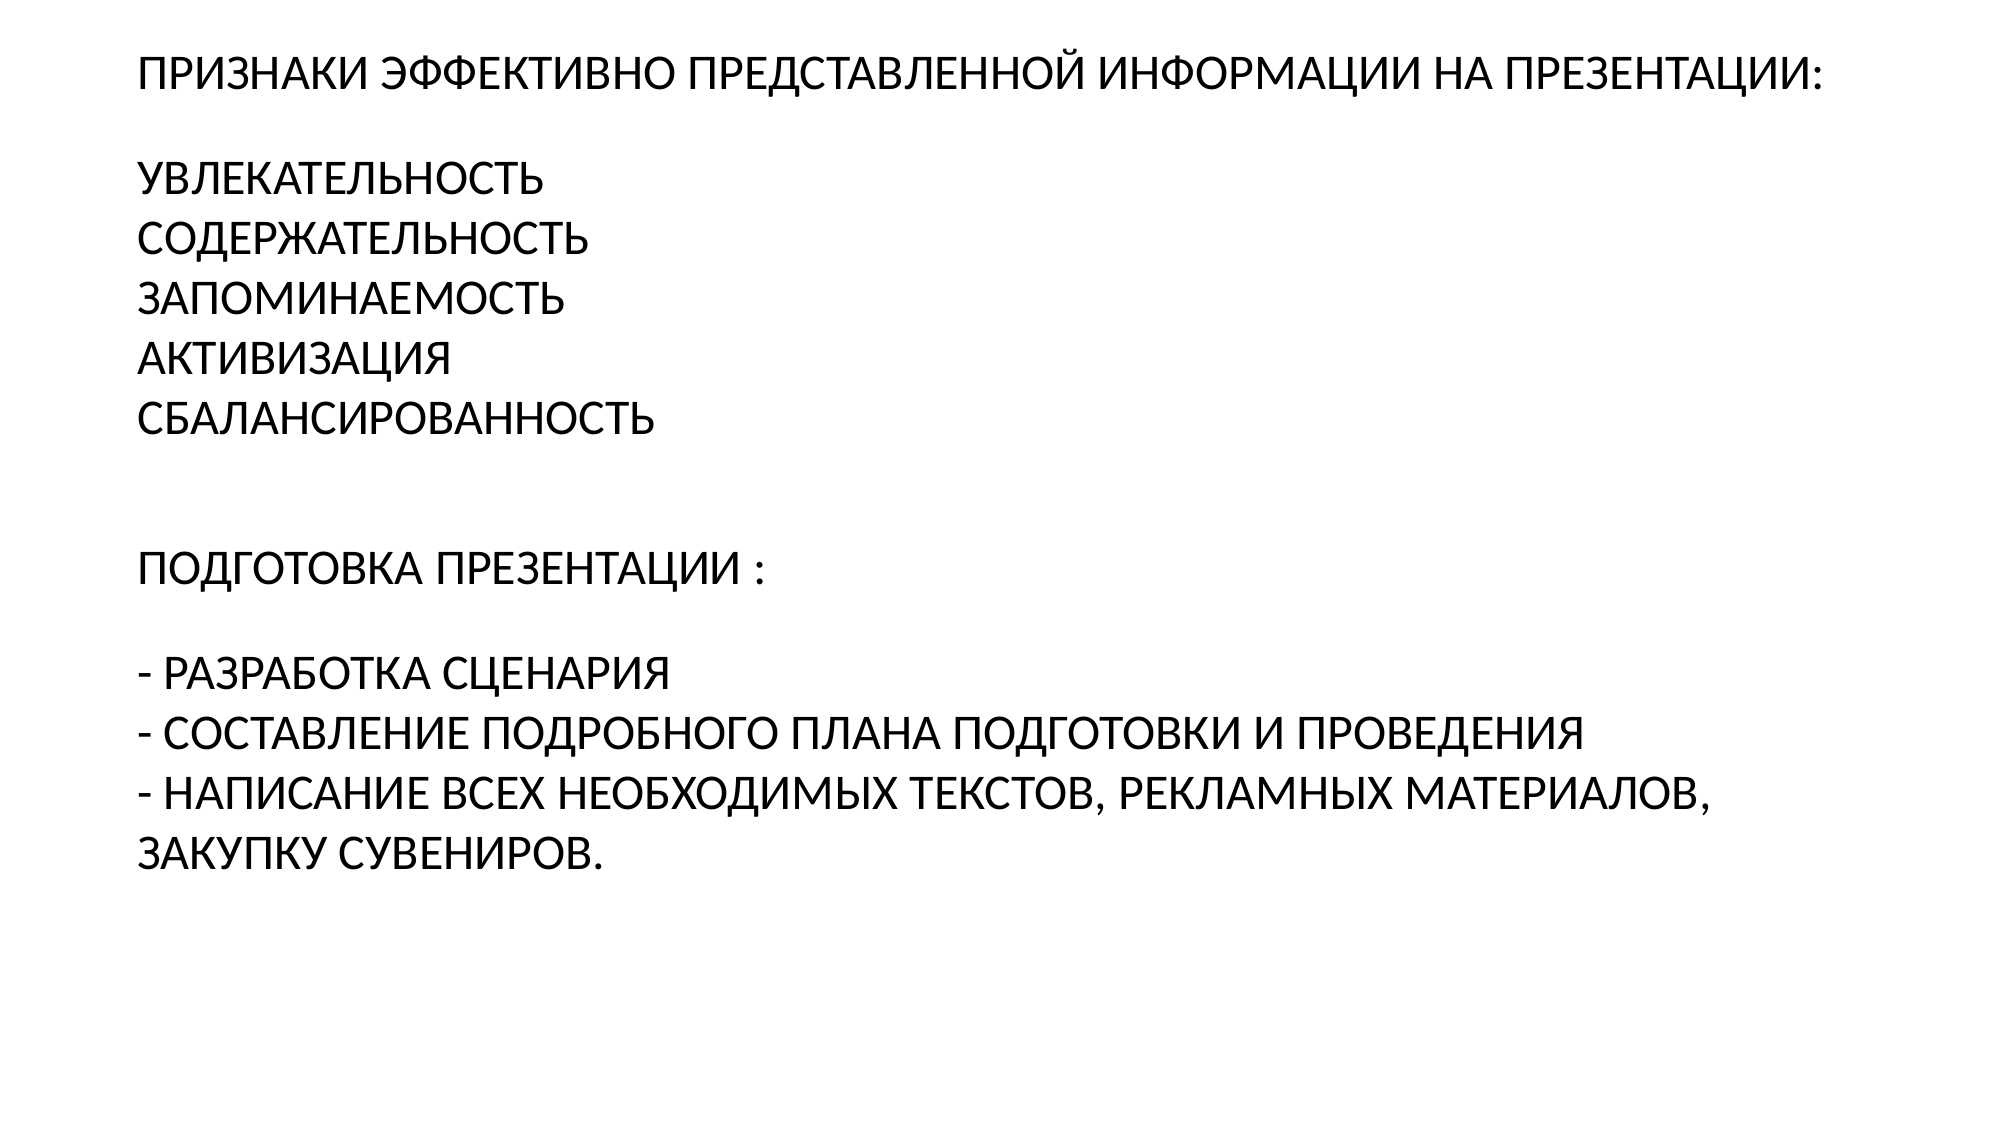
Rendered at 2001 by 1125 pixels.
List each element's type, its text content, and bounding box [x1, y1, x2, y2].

text_box ПРИЗНАКИ ЭФФЕКТИВНО ПРЕДСТАВЛЕННОЙ ИНФОРМАЦИИ НА ПРЕЗЕНТАЦИИ: УВЛЕКАТЕЛЬНОСТЬ СОДЕРЖАТЕЛЬНОСТЬ ЗАПОМИНАЕМОСТЬ АКТИВИЗАЦИЯ СБАЛАНСИРОВАННОСТЬ ПОДГОТОВКА ПРЕЗЕНТАЦИИ : - РАЗРАБОТКА СЦЕНАРИЯ - СОСТАВЛЕНИЕ ПОДРОБНОГО ПЛАНА ПОДГОТОВКИ И ПРОВЕДЕНИЯ - НАПИСАНИЕ ВСЕХ НЕОБХОДИМЫХ ТЕКСТОВ, РЕКЛАМНЫХ МАТЕРИАЛОВ, ЗАКУПКУ СУВЕНИРОВ. [137, 39, 1863, 1000]
